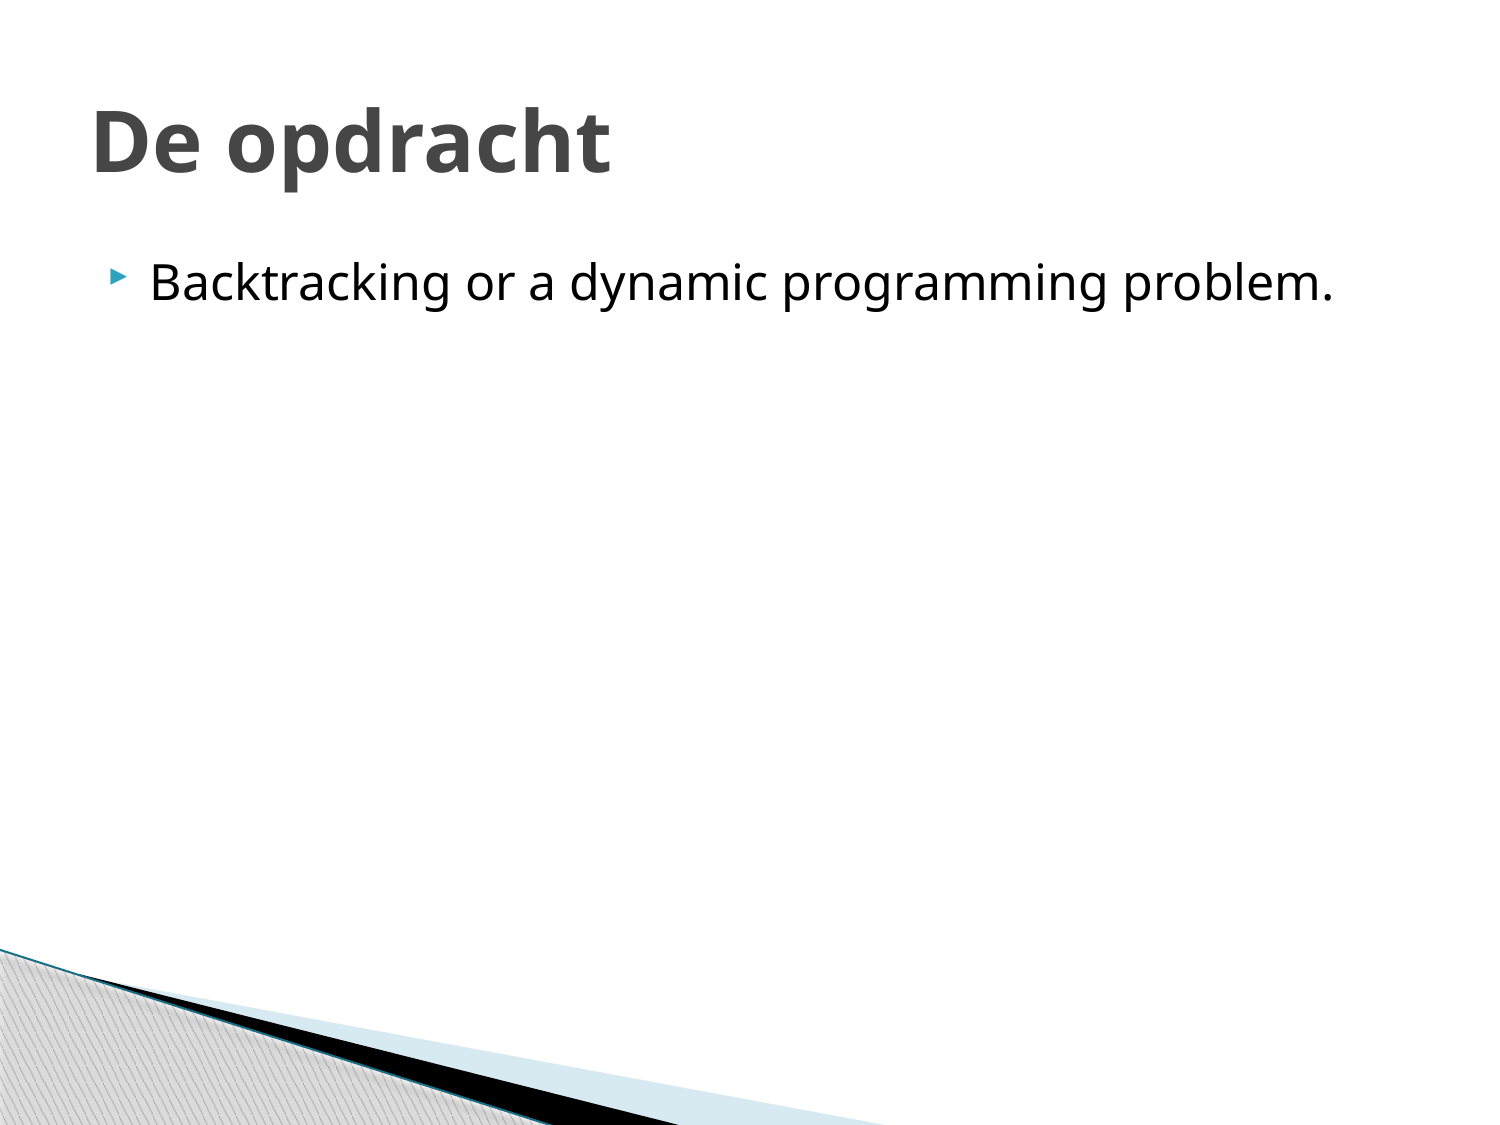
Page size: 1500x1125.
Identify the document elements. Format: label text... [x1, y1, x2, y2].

title De opdracht [75, 45, 1425, 233]
list Backtracking or a dynamic programming problem. [75, 243, 1425, 646]
